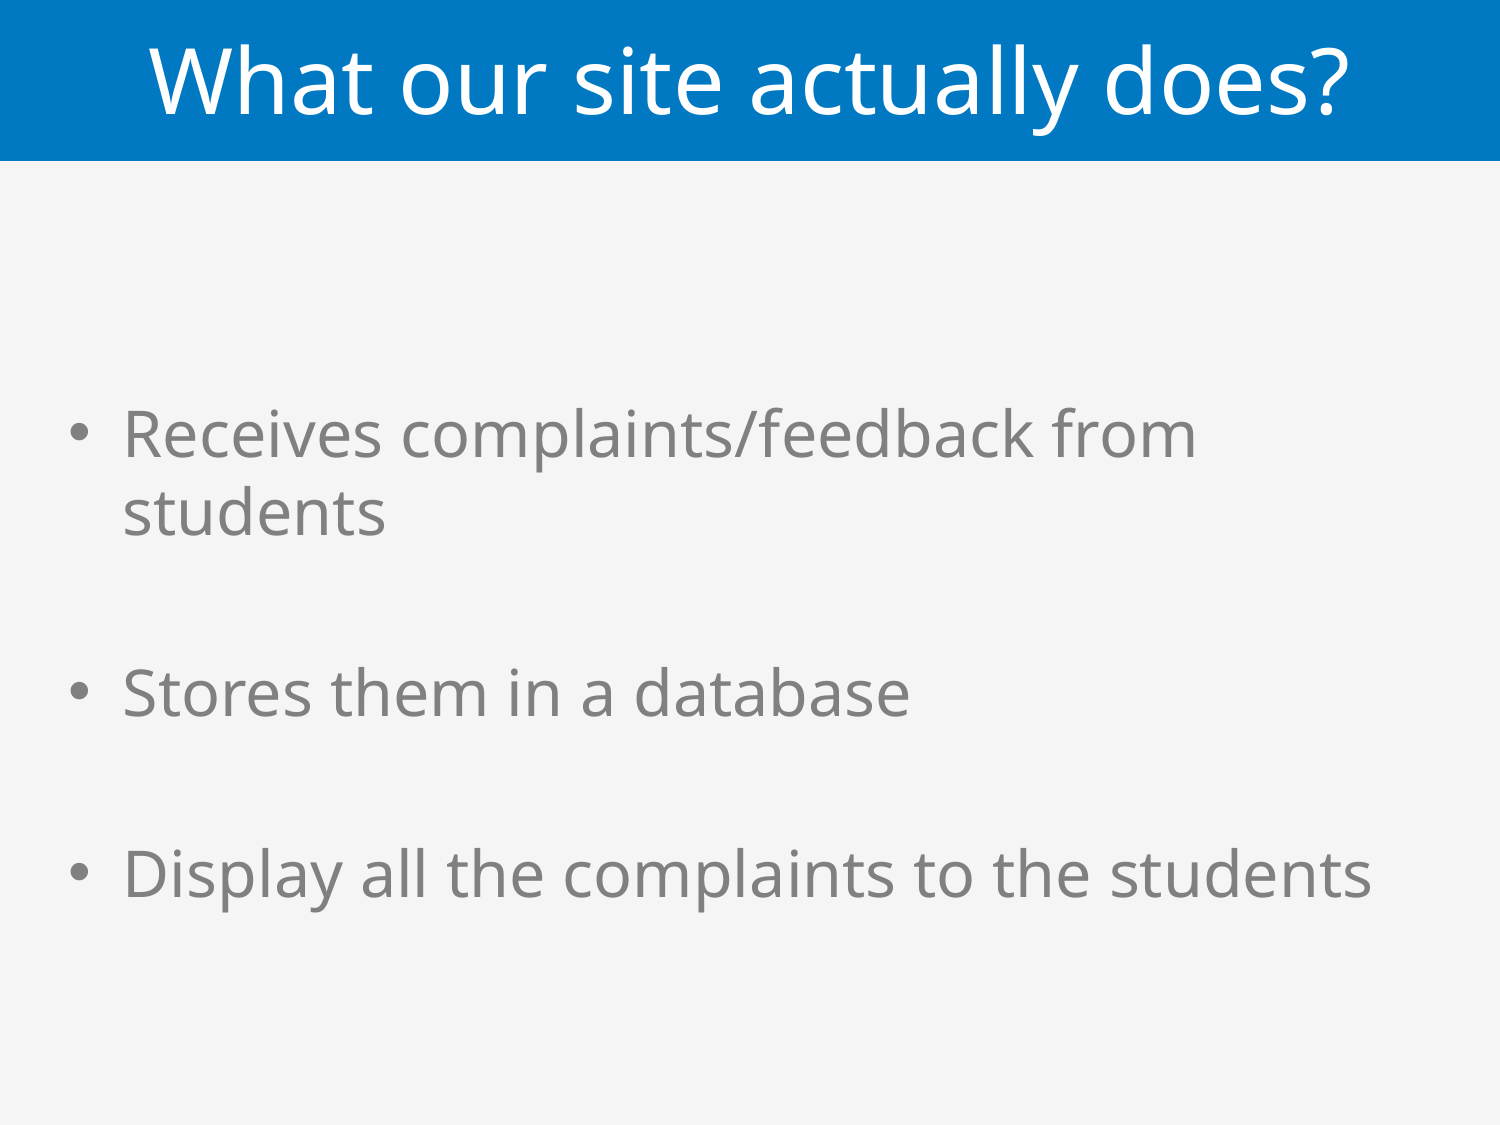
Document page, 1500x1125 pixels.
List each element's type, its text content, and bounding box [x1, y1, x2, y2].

list Receives complaints/feedback from students Stores them in a database Display all the complaints to the students [53, 385, 1404, 929]
title What our site actually does? [0, 0, 1500, 161]
